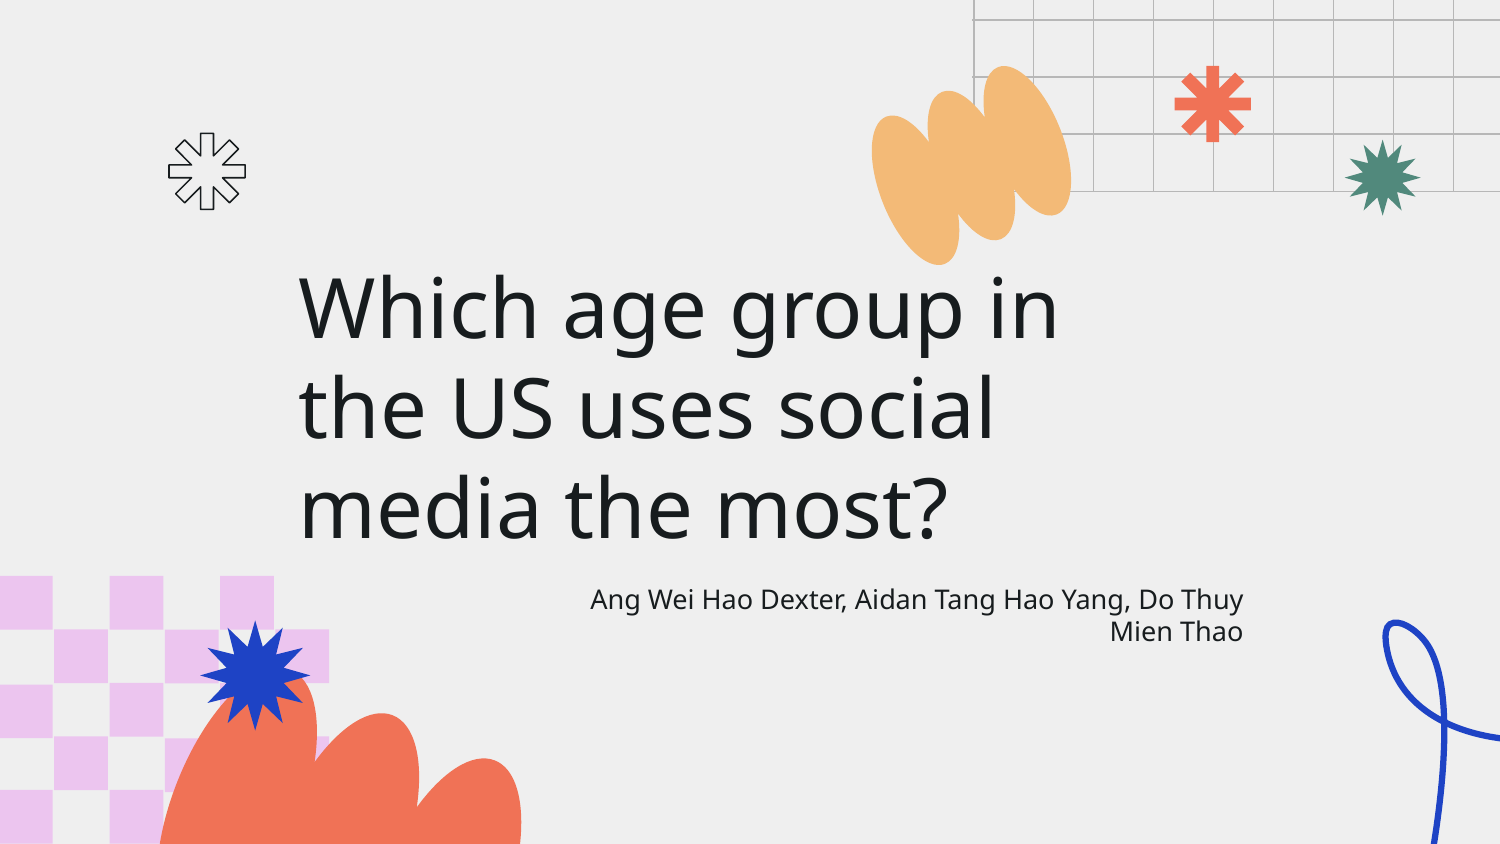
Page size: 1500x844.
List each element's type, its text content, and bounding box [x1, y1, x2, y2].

subtitle Ang Wei Hao Dexter, Aidan Tang Hao Yang, Do Thuy Mien Thao [507, 567, 1259, 635]
text_box [871, 66, 1072, 265]
title Which age group in the US uses social media the most? [283, 276, 1217, 535]
text_box [200, 620, 311, 731]
text_box [1174, 65, 1251, 143]
text_box [169, 133, 246, 210]
